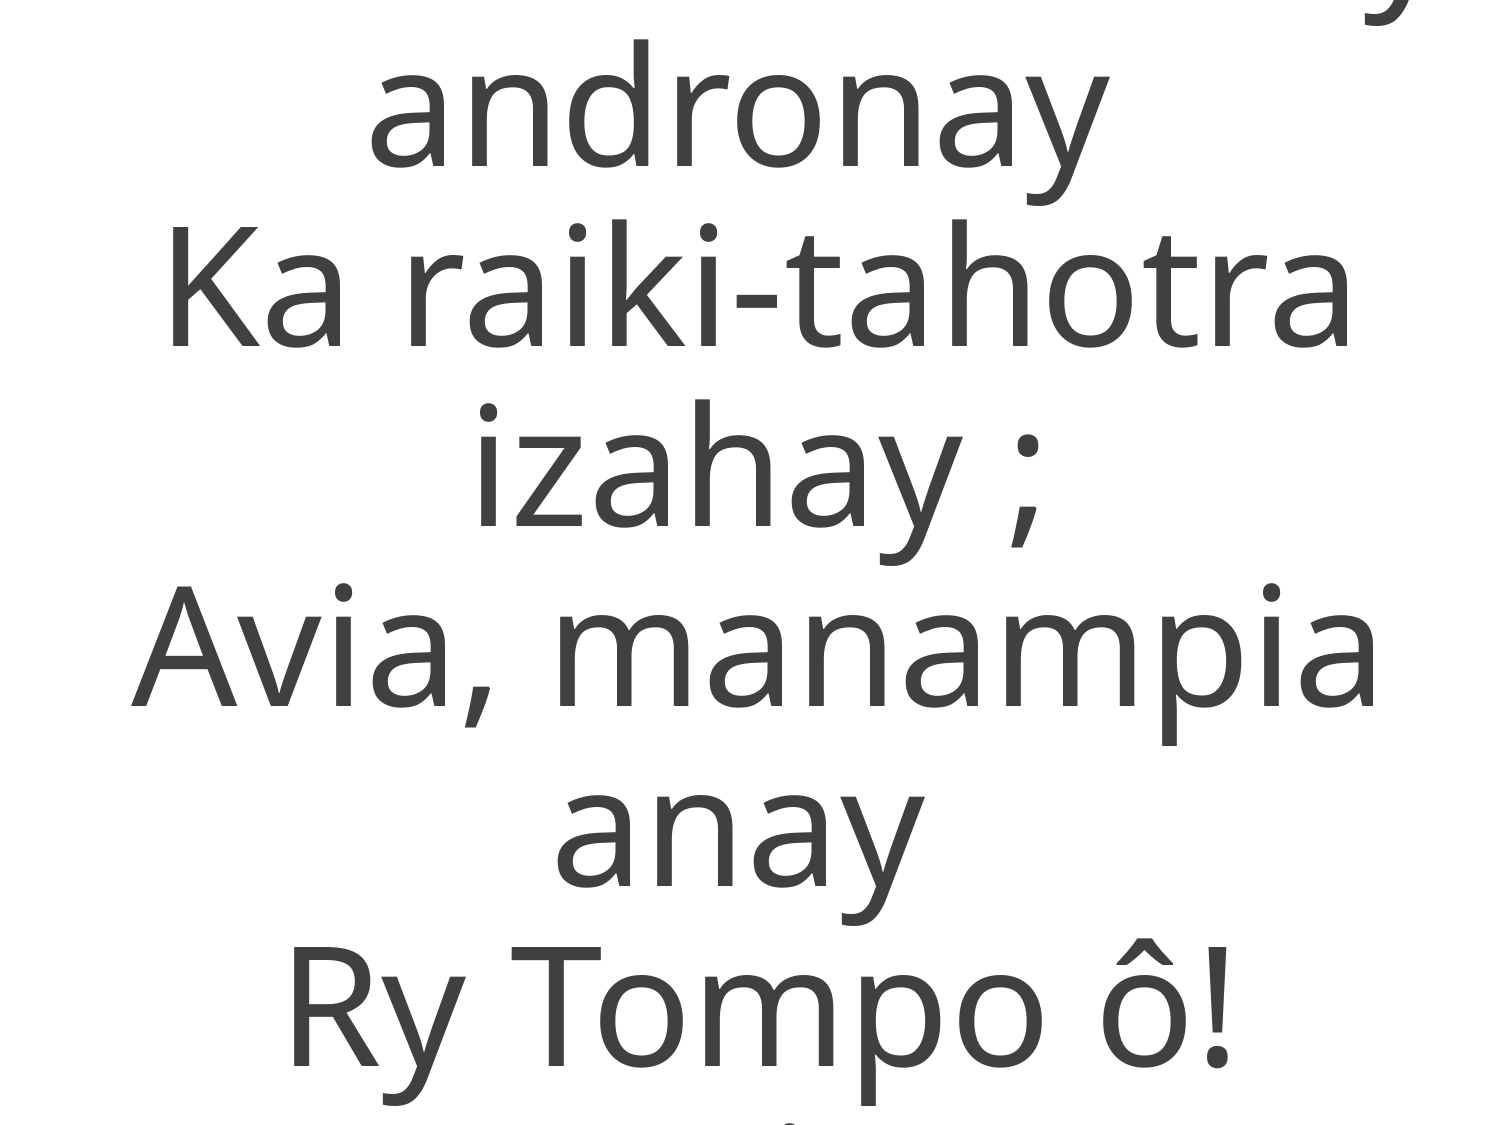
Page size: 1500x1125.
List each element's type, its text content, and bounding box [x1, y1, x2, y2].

title 1 Mandrahona ny andronay Ka raiki-tahotra izahay ; Avia, manampia anay Ry Tompo ô! Vonjeo! [0, 453, 1500, 672]
